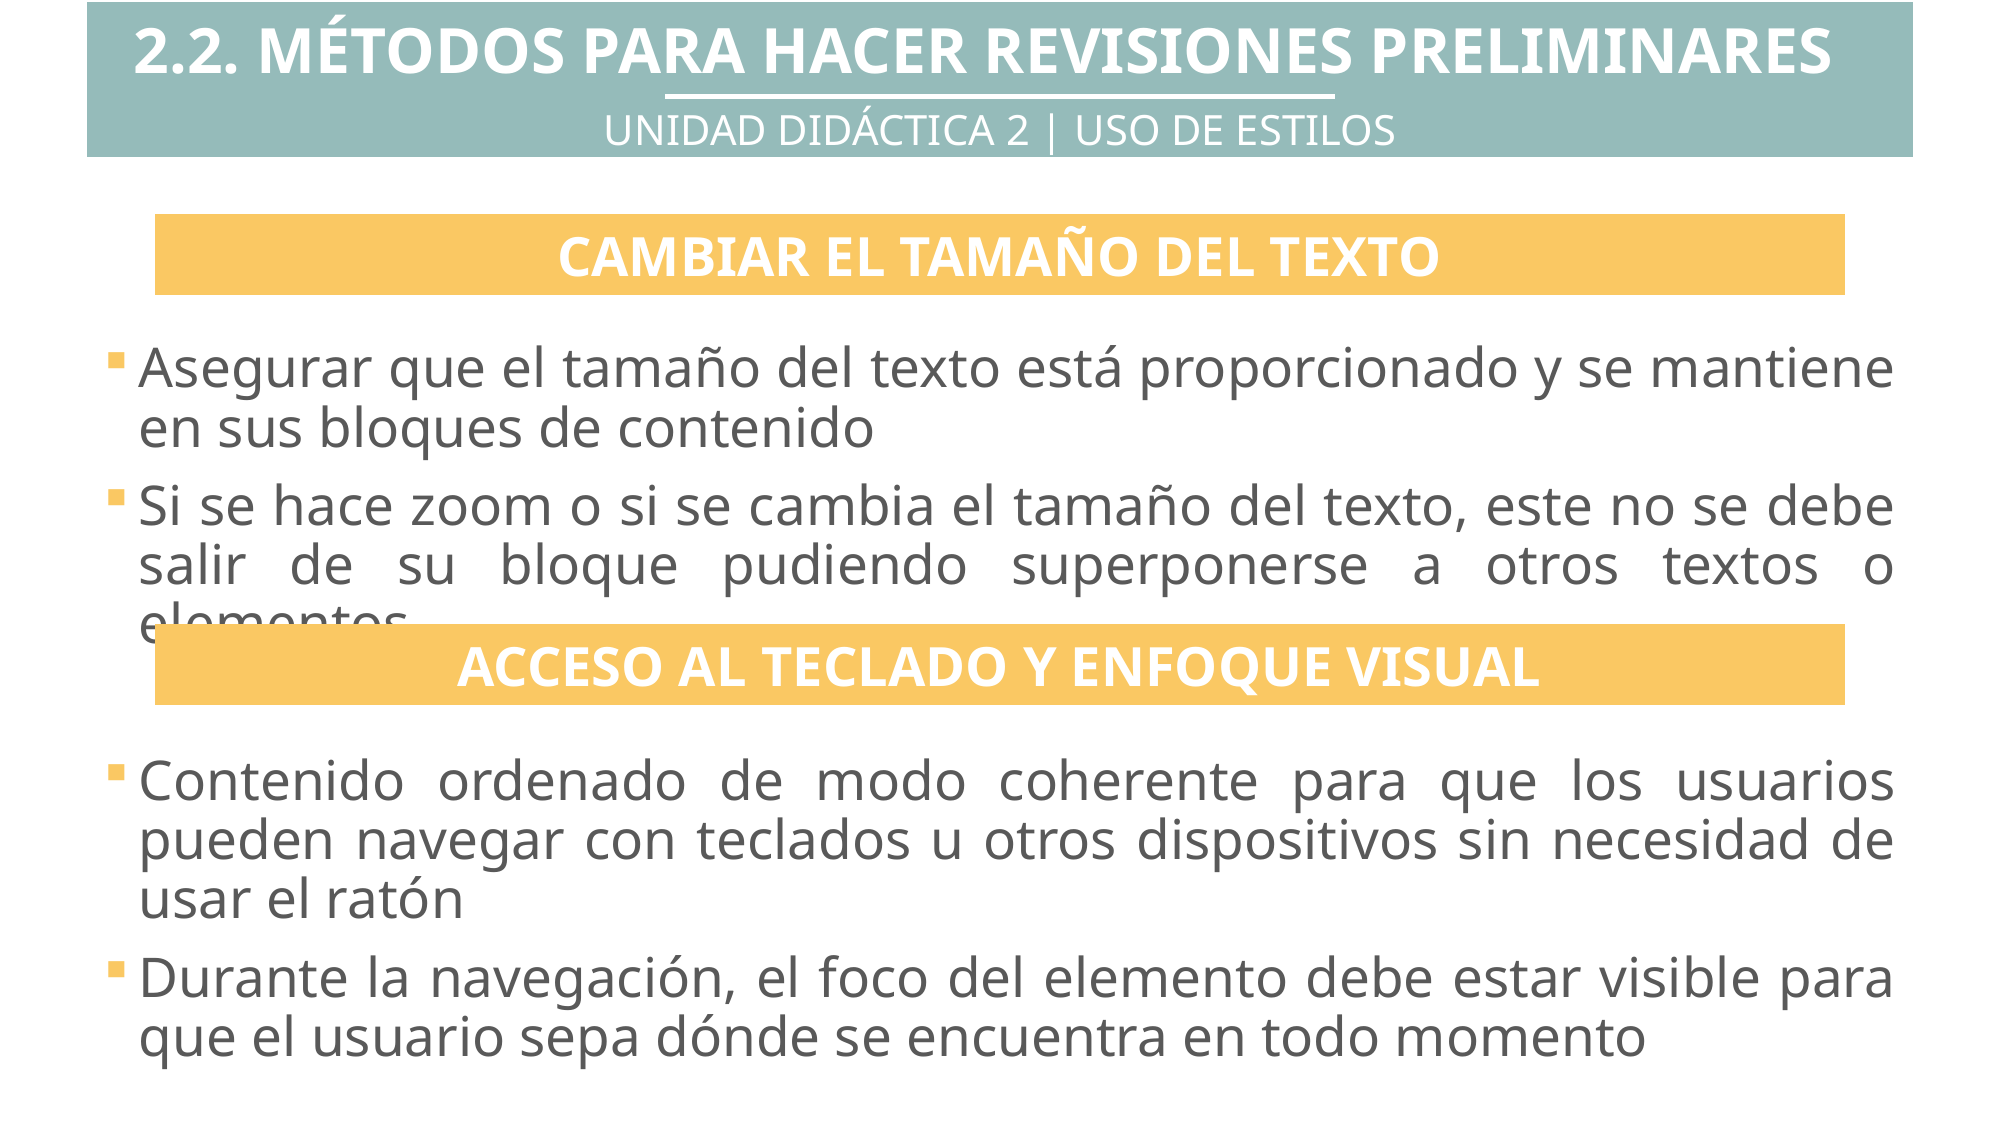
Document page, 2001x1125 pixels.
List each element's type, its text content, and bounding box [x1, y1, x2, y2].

text_box ACCESO AL TECLADO Y ENFOQUE VISUAL [155, 624, 1845, 705]
text_box UNIDAD DIDÁCTICA 2 | USO DE ESTILOS [87, 102, 1913, 157]
list Asegurar que el tamaño del texto está proporcionado y se mantiene en sus bloques de contenido Si se hace zoom o si se cambia el tamaño del texto, este no se debe salir de su bloque pudiendo superponerse a otros textos o elementos Contenido ordenado de modo coherente para que los usuarios pueden navegar con teclados u otros dispositivos sin necesidad de usar el ratón Durante la navegación, el foco del elemento debe estar visible para que el usuario sepa dónde se encuentra en todo momento [88, 248, 1912, 1082]
text_box 2.2. MÉTODOS PARA HACER REVISIONES PRELIMINARES [87, 2, 1913, 102]
text_box CAMBIAR EL TAMAÑO DEL TEXTO [155, 214, 1845, 295]
